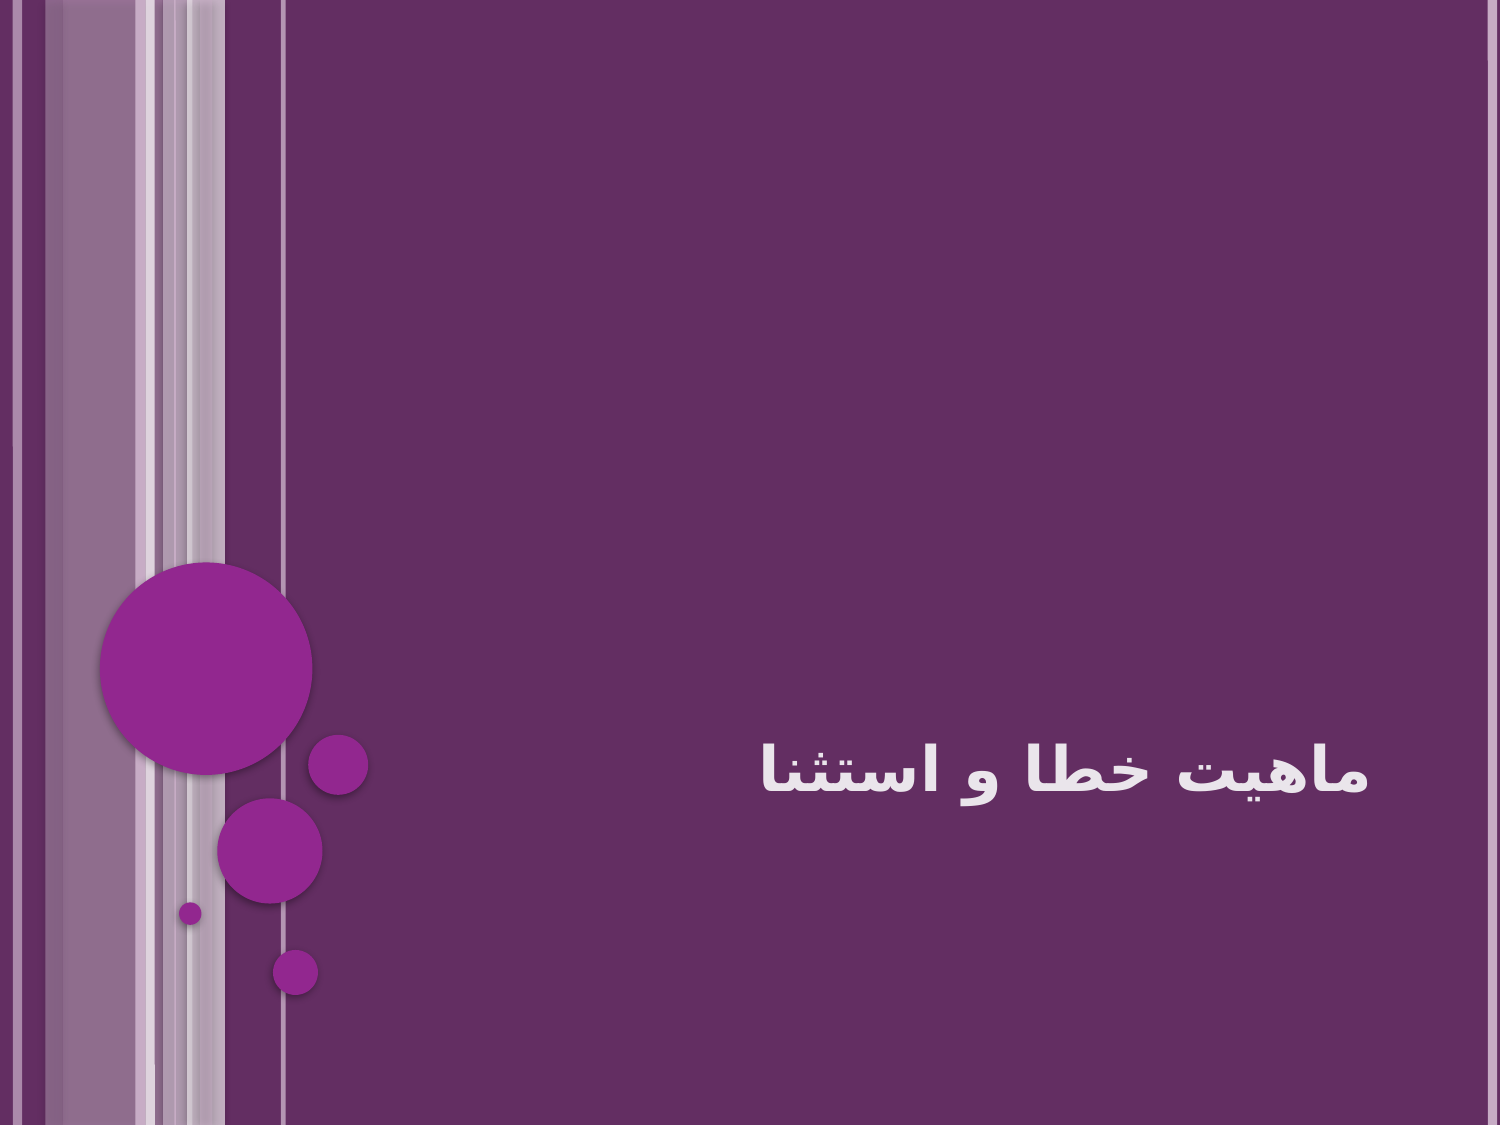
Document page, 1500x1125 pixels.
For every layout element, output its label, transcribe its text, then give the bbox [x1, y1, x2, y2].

title ماهیت خطا و استثنا [375, 474, 1388, 812]
